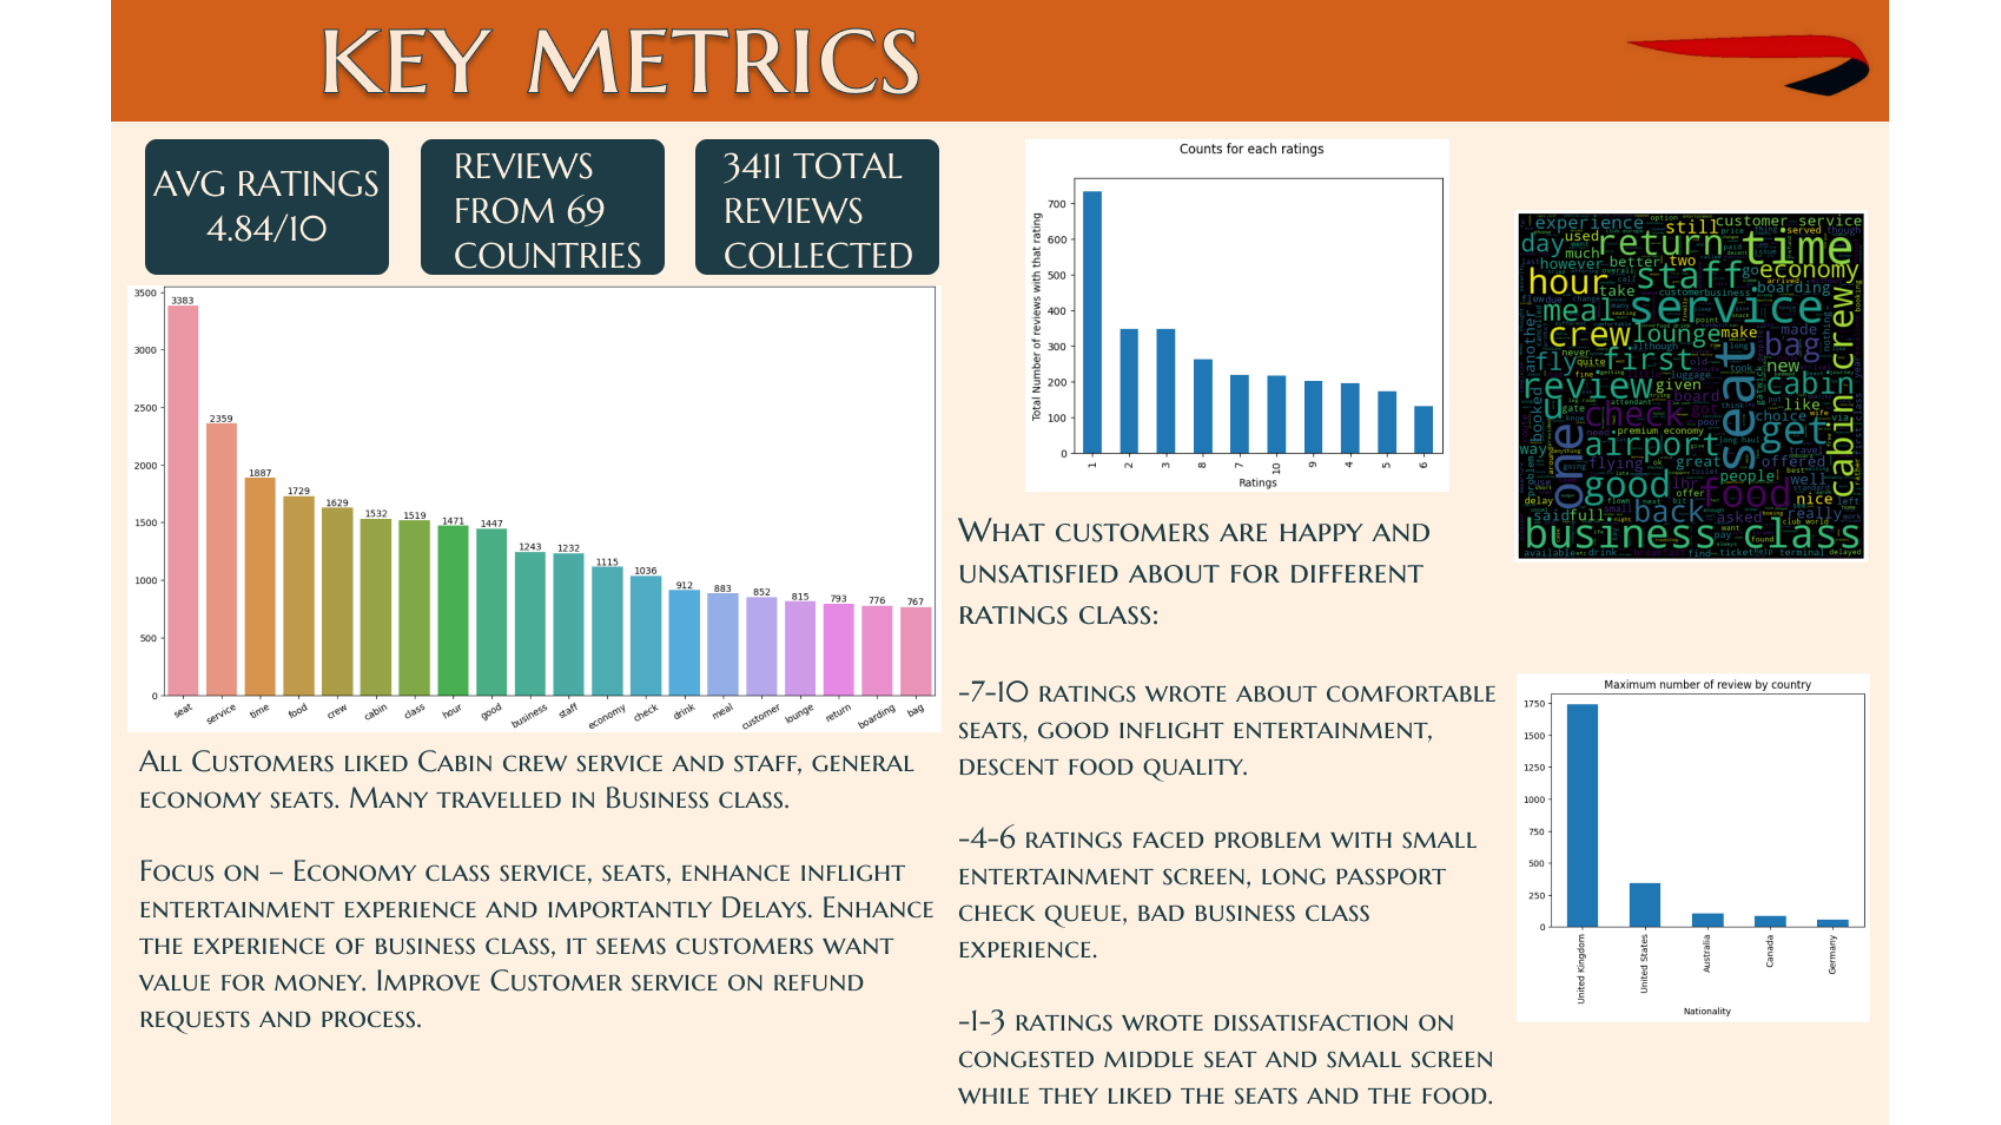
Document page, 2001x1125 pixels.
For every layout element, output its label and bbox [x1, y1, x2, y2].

picture [111, 0, 1889, 1125]
